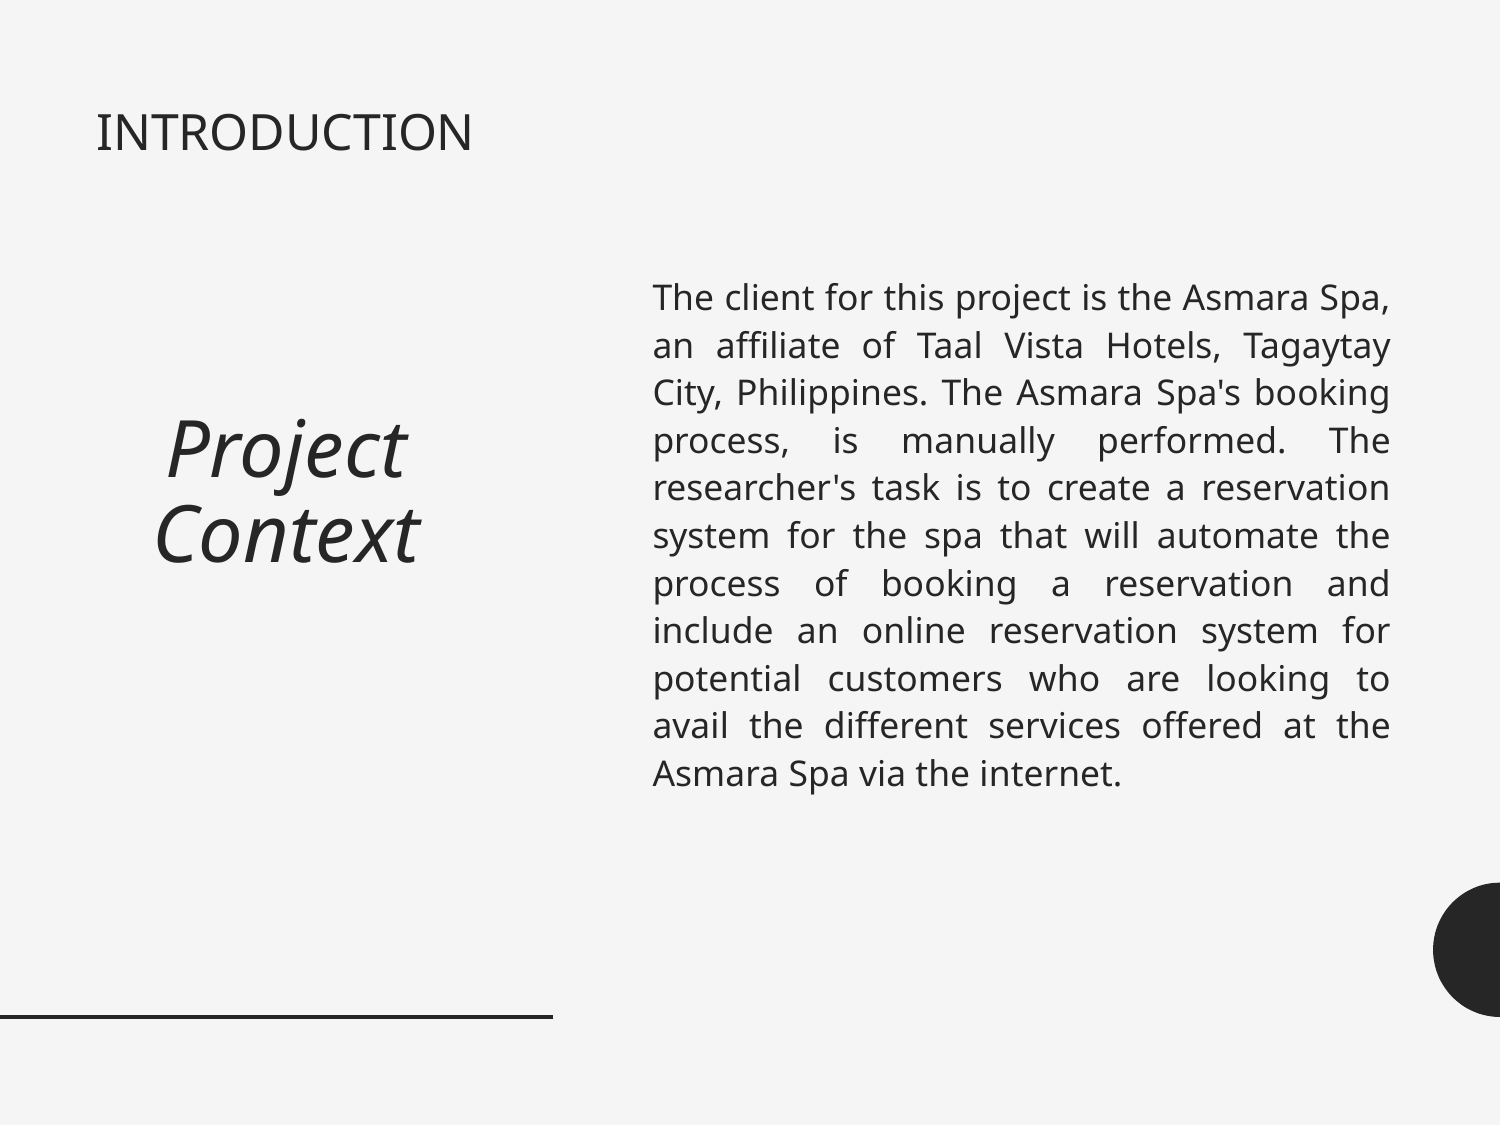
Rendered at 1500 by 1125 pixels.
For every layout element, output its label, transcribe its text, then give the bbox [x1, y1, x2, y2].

title INTRODUCTION Project Context [50, 99, 522, 913]
list The client for this project is the Asmara Spa, an affiliate of Taal Vista Hotels, Tagaytay City, Philippines. The Asmara Spa's booking process, is manually performed. The researcher's task is to create a reservation system for the spa that will automate the process of booking a reservation and include an online reservation system for potential customers who are looking to avail the different services offered at the Asmara Spa via the internet. [637, 262, 1407, 813]
